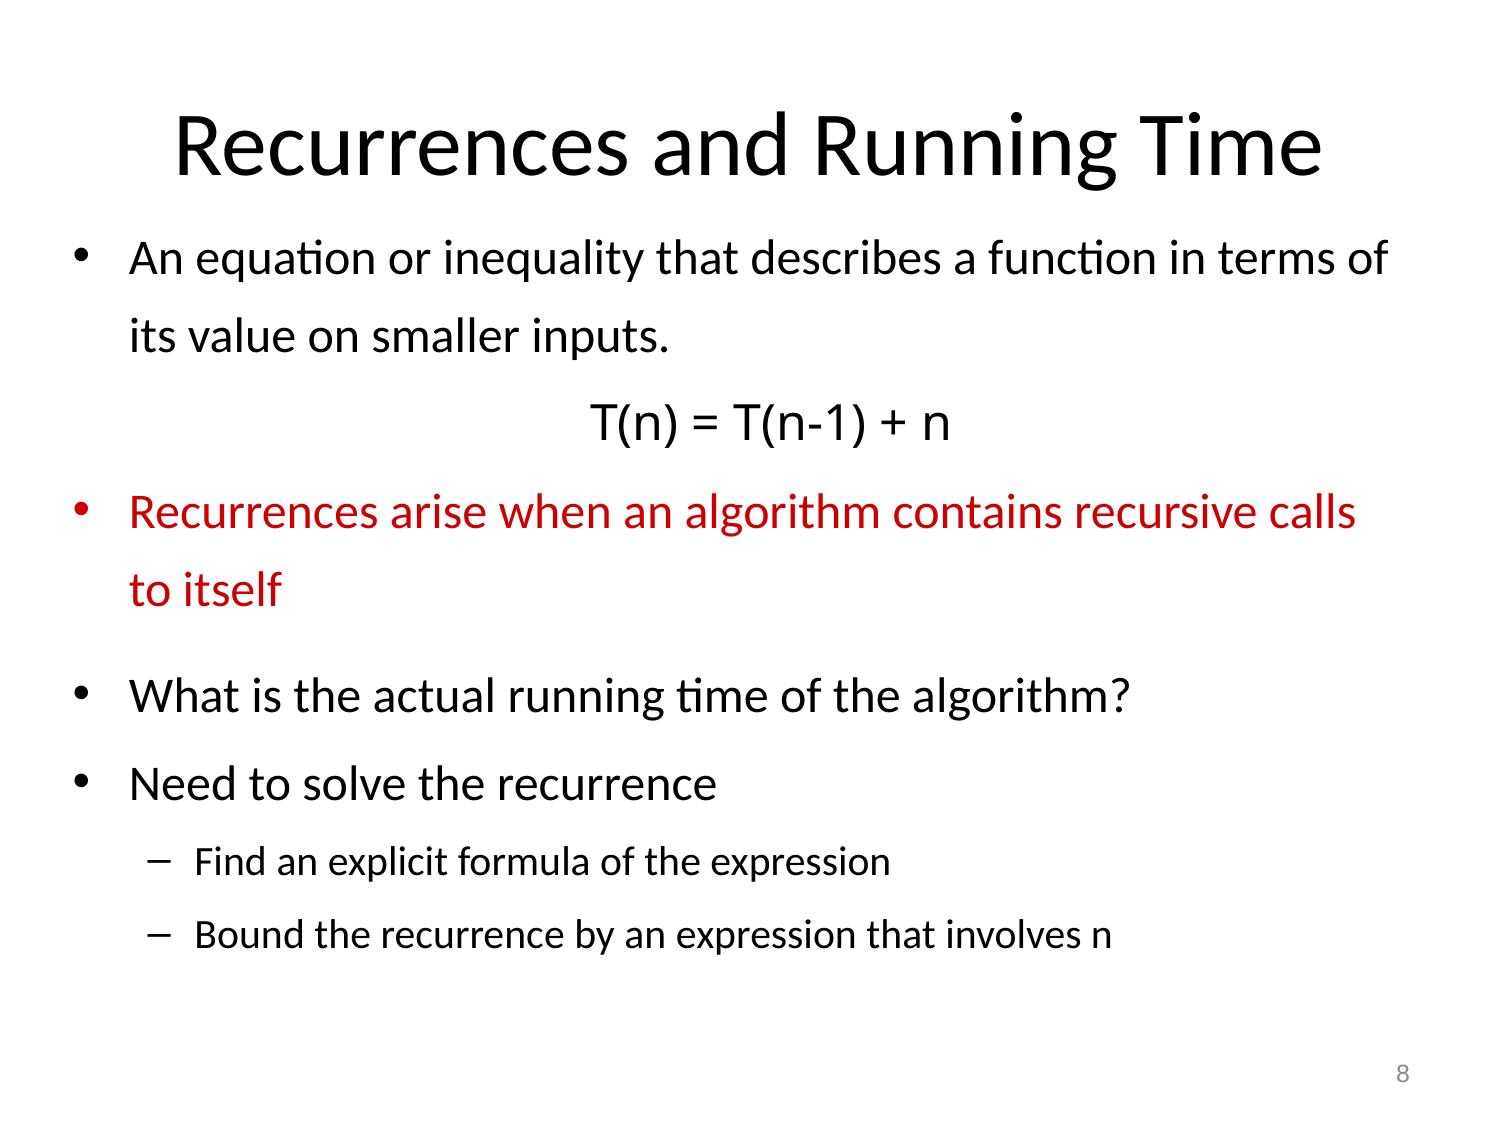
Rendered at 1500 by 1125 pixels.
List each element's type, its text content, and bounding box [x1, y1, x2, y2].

title Recurrences and Running Time [75, 45, 1425, 233]
list An equation or inequality that describes a function in terms of its value on smaller inputs. T(n) = T(n-1) + n Recurrences arise when an algorithm contains recursive calls to itself What is the actual running time of the algorithm? Need to solve the recurrence Find an explicit formula of the expression Bound the recurrence by an expression that involves n [57, 199, 1408, 1080]
slide_number 8 [1074, 1042, 1425, 1103]
